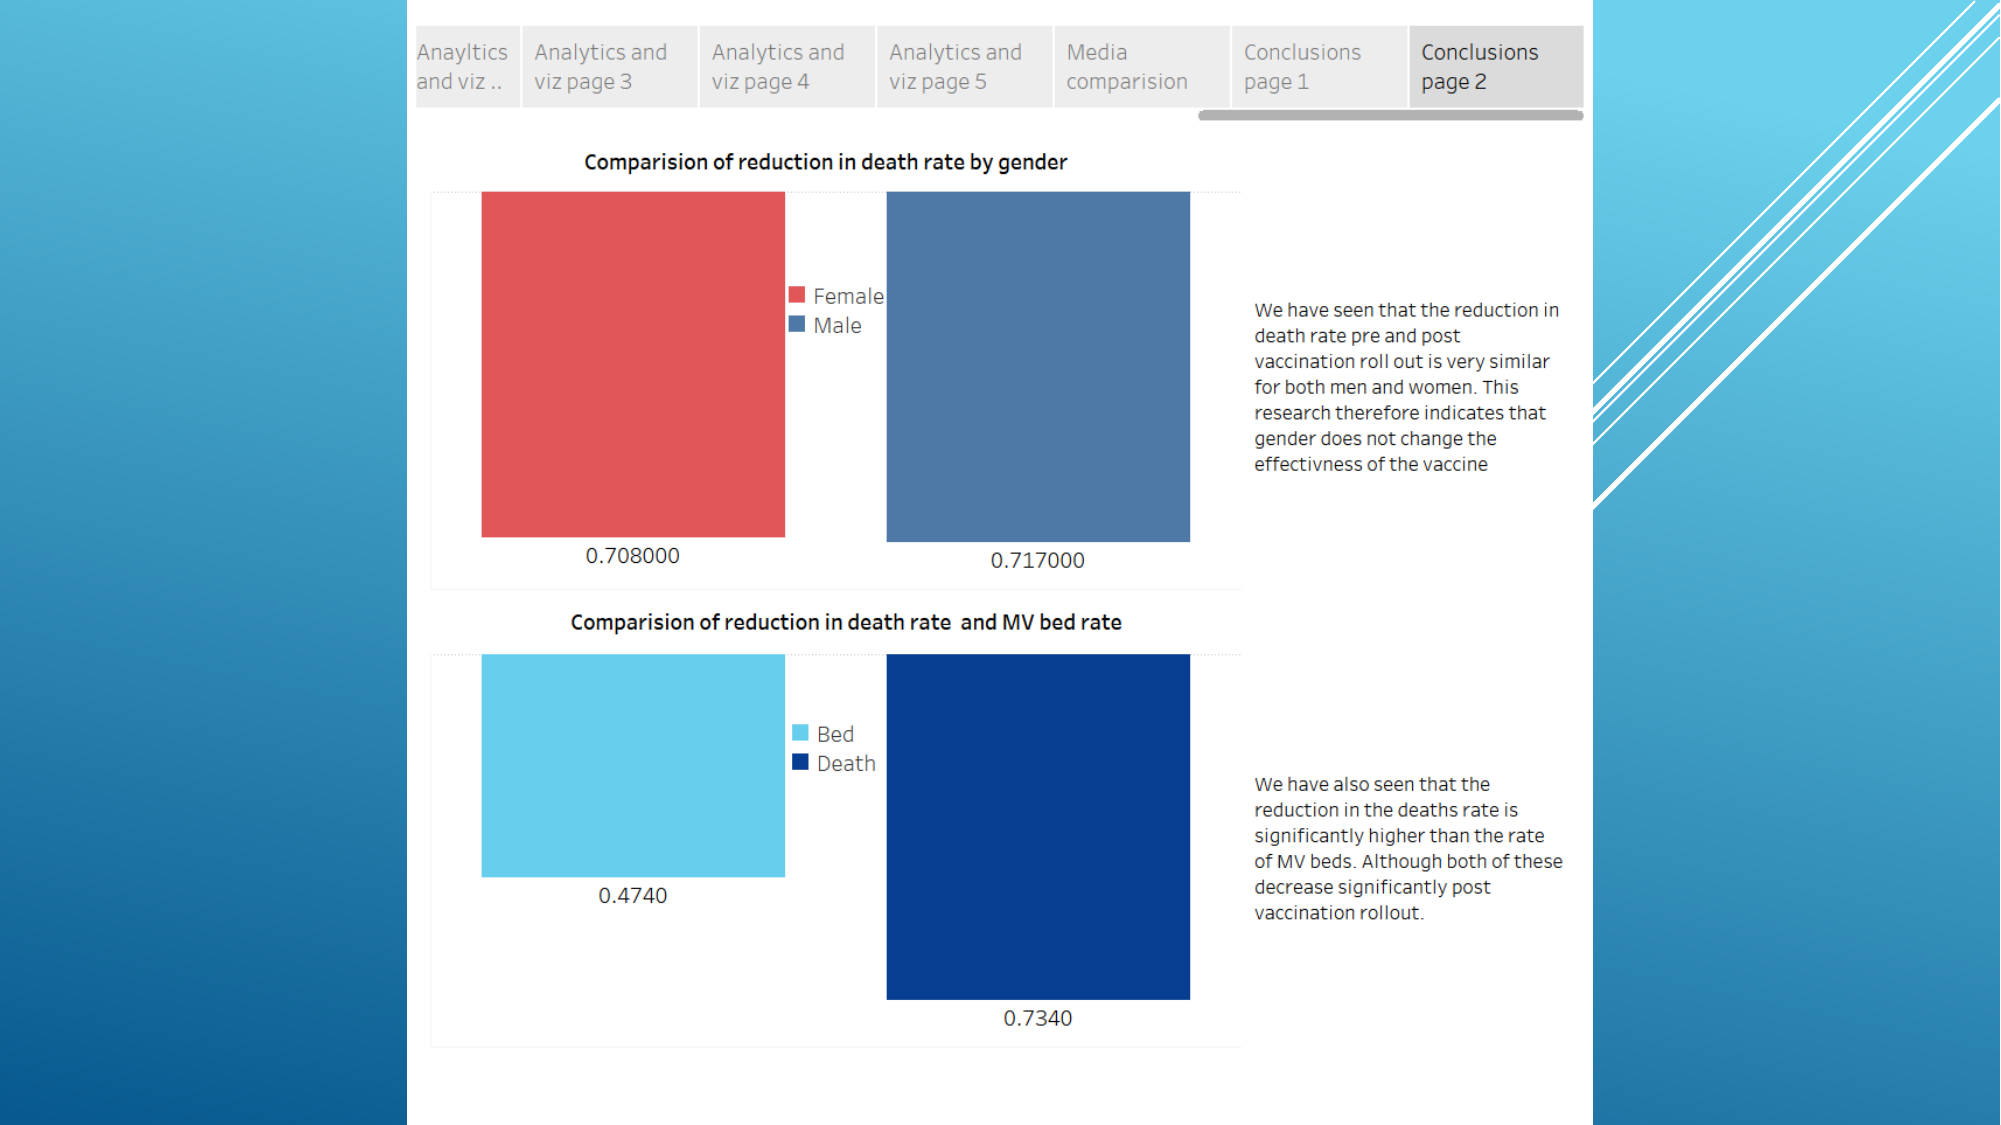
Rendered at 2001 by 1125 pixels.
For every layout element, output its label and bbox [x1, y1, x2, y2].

picture [406, 0, 1594, 1125]
